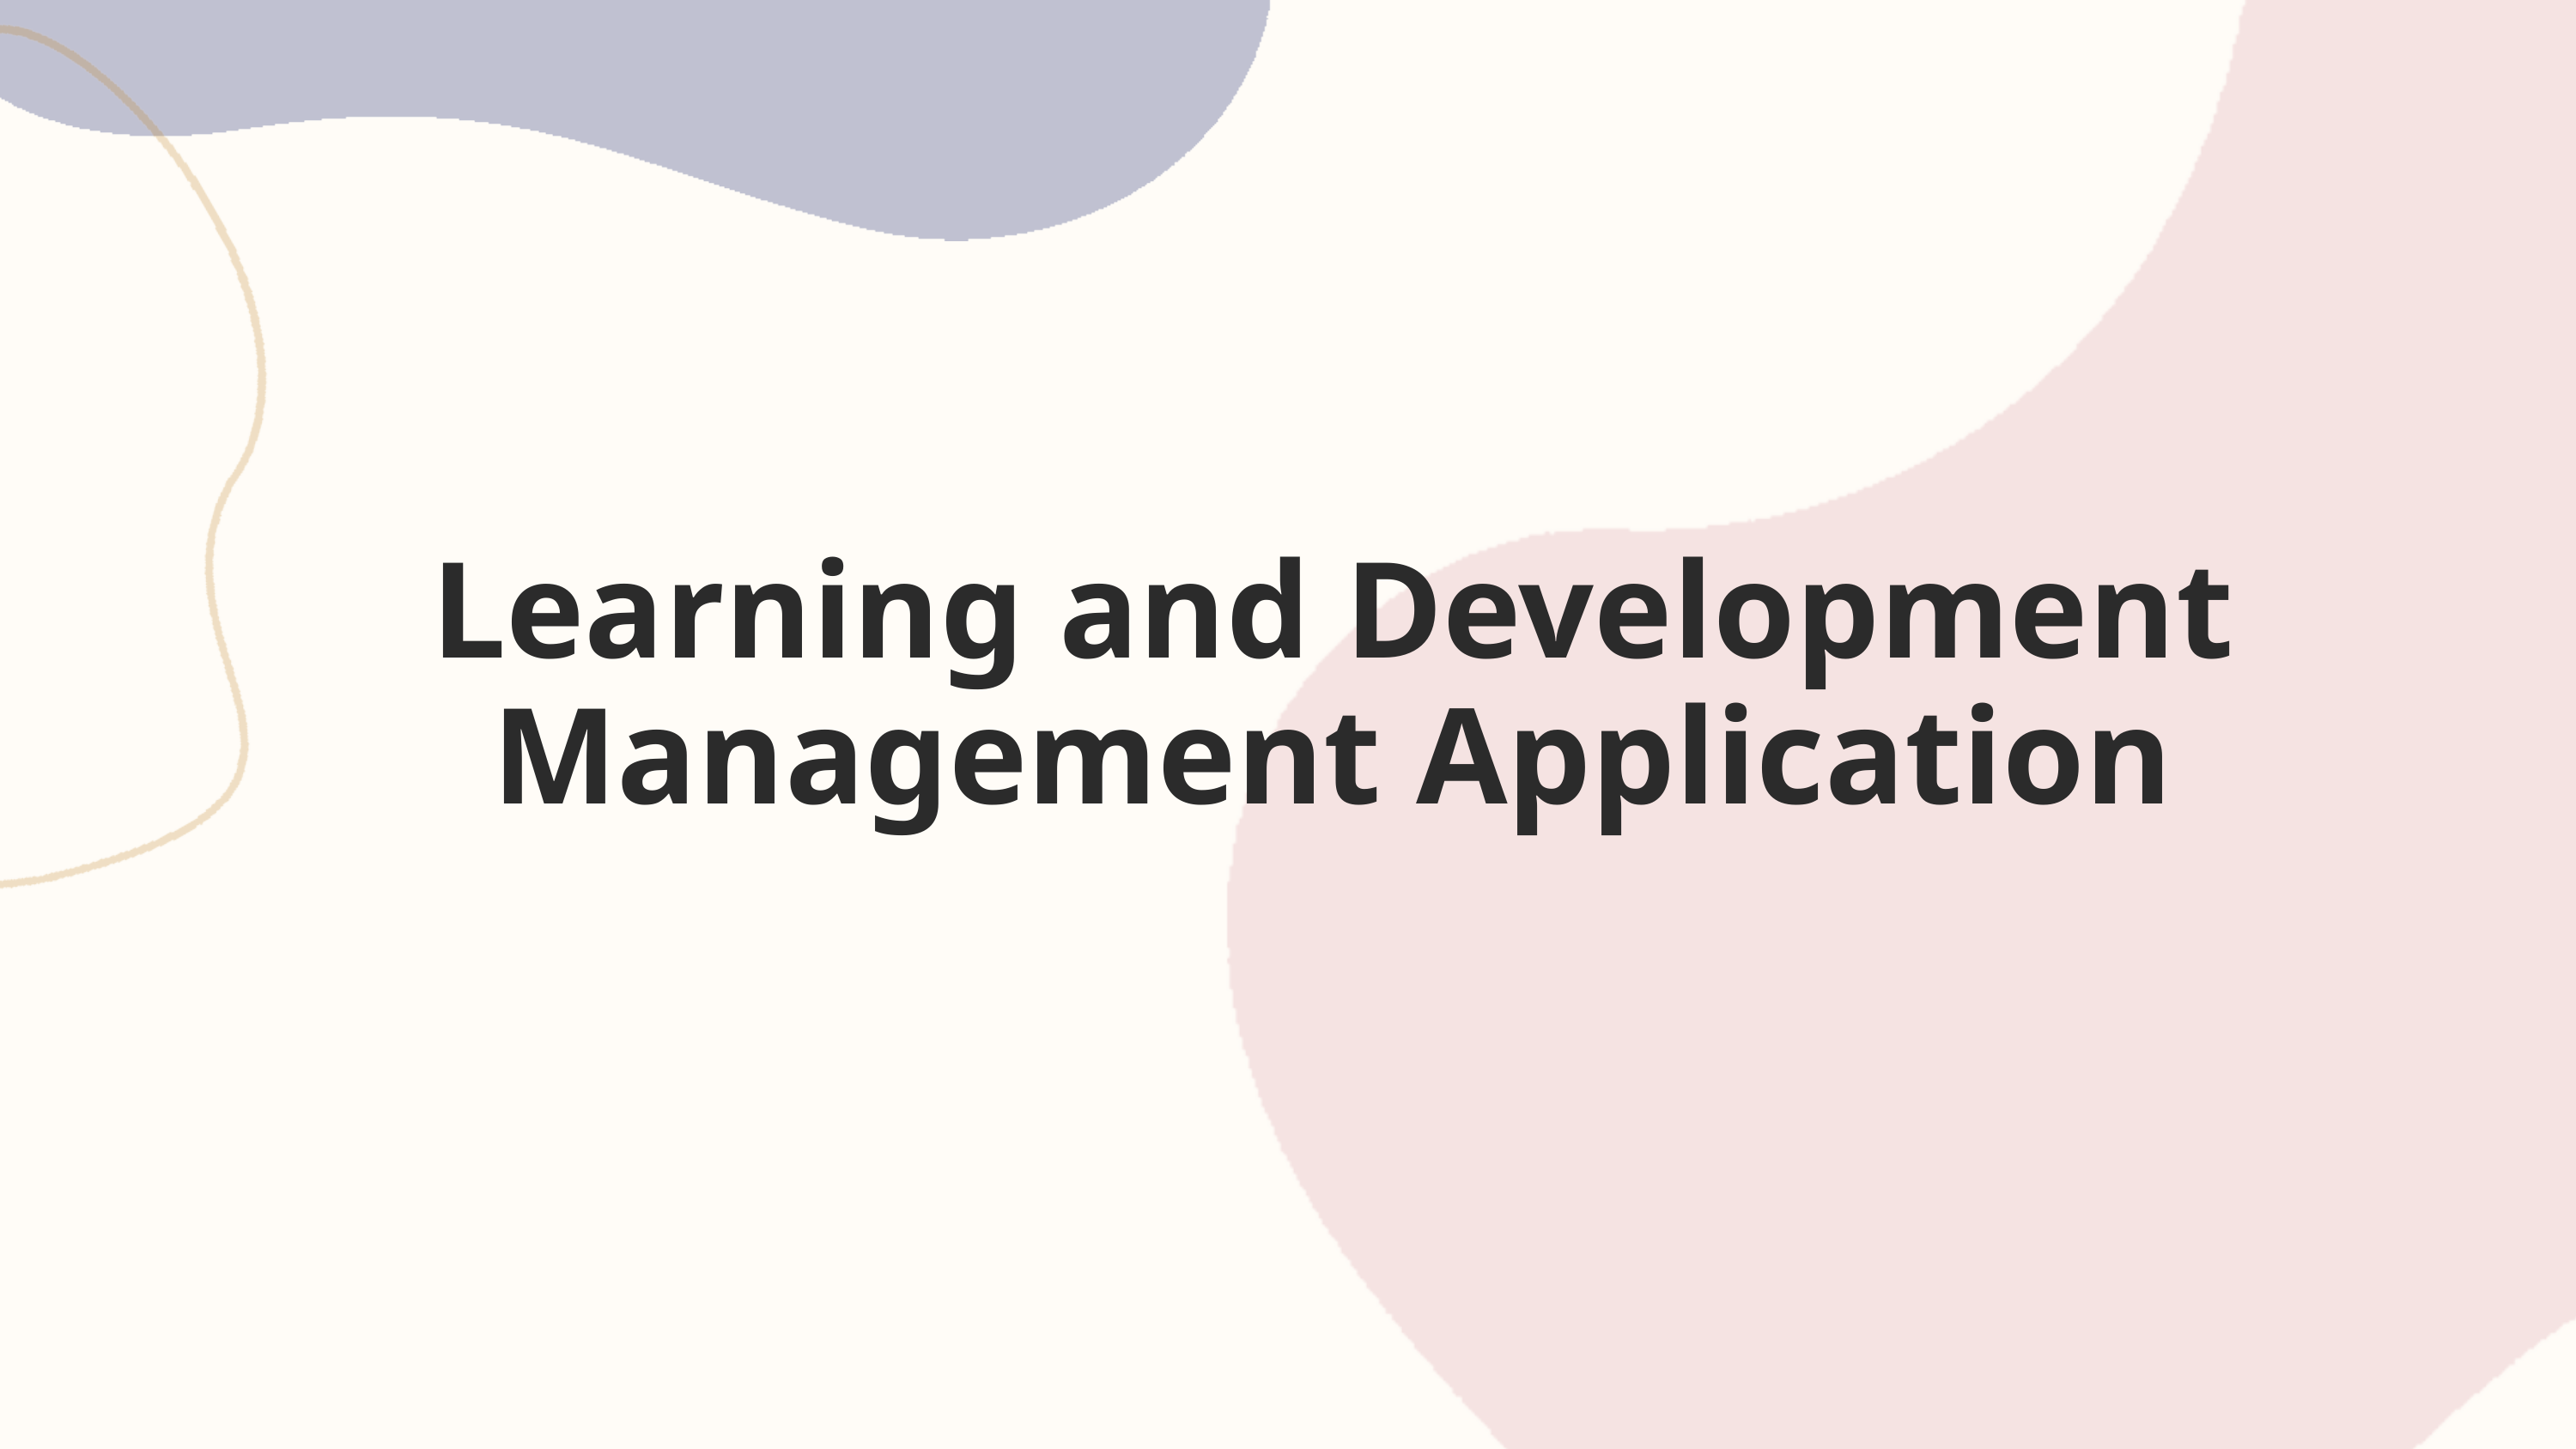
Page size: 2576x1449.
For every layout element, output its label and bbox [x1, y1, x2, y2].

text_box [302, 552, 2365, 1222]
picture [0, 0, 2576, 1449]
